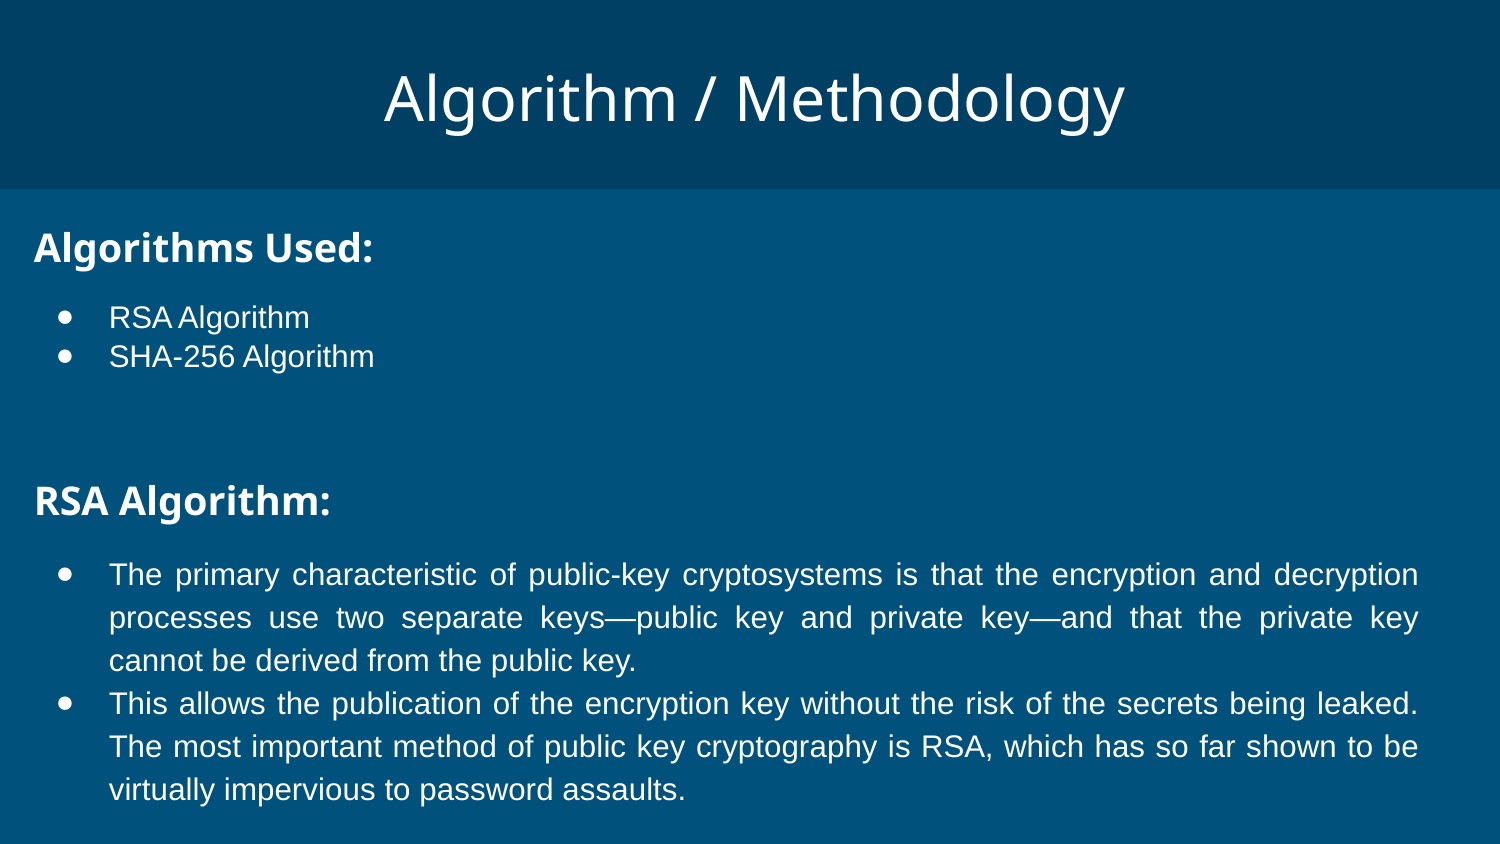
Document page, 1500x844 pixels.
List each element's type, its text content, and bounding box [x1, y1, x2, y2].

title Algorithm / Methodology [62, 31, 1449, 155]
text_box [0, 0, 1500, 190]
list Algorithms Used: RSA Algorithm SHA-256 Algorithm RSA Algorithm: The primary characteristic of public-key cryptosystems is that the encryption and decryption processes use two separate keys—public key and private key—and that the private key cannot be derived from the public key. This allows the publication of the encryption key without the risk of the secrets being leaked. The most important method of public key cryptography is RSA, which has so far shown to be virtually impervious to password assaults. [18, 205, 1437, 825]
